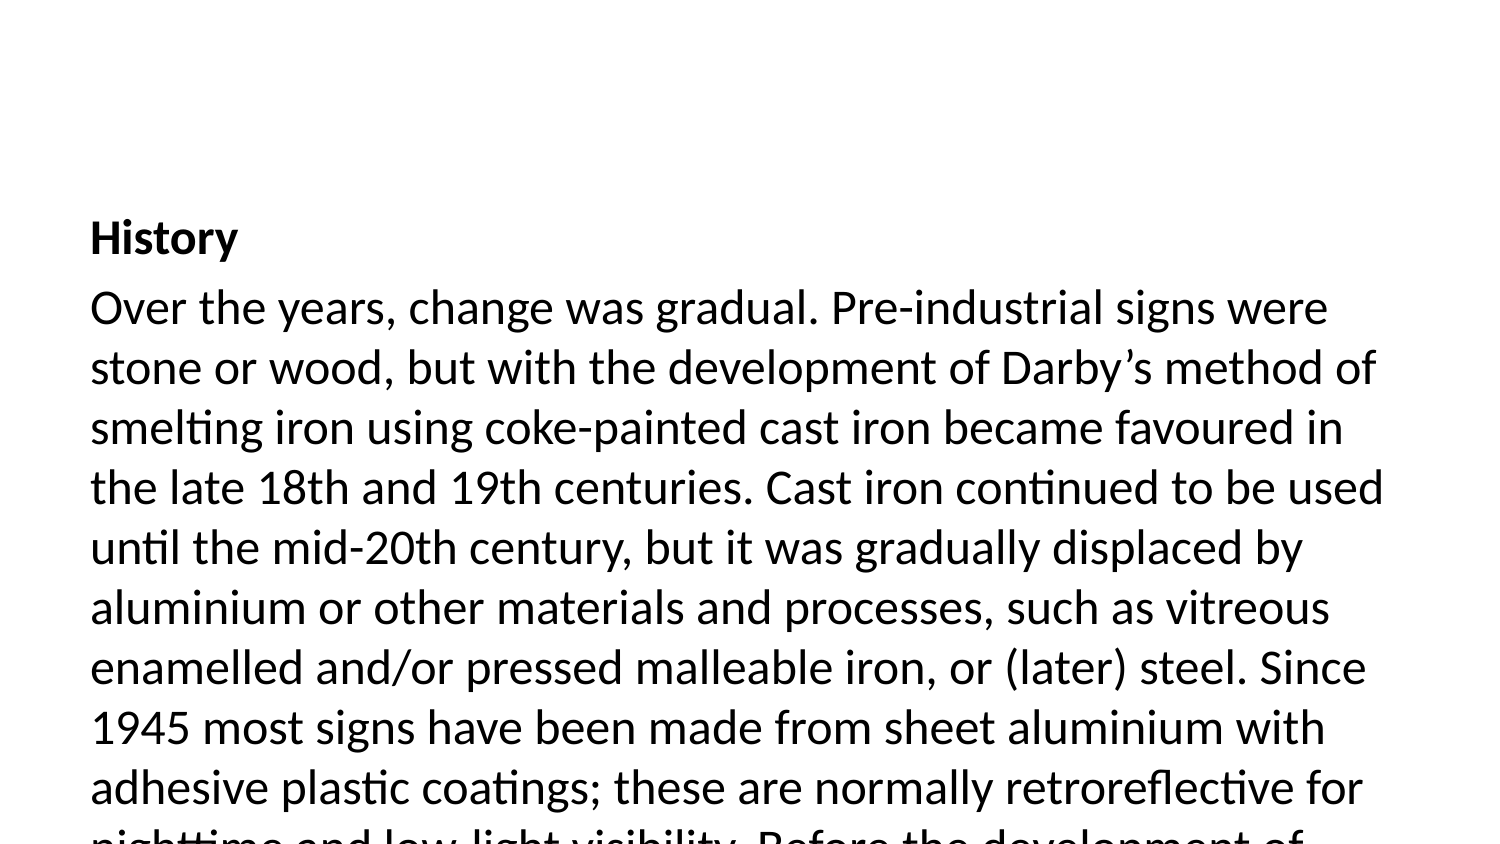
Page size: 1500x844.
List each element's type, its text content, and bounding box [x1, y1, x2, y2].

list History Over the years, change was gradual. Pre-industrial signs were stone or wood, but with the development of Darby’s method of smelting iron using coke-painted cast iron became favoured in the late 18th and 19th centuries. Cast iron continued to be used until the mid-20th century, but it was gradually displaced by aluminium or other materials and processes, such as vitreous enamelled and/or pressed malleable iron, or (later) steel. Since 1945 most signs have been made from sheet aluminium with adhesive plastic coatings; these are normally retroreflective for nighttime and low-light visibility. Before the development of reflective plastics, reflectivity was provided by glass reflectors set into the lettering and symbols. [75, 196, 1425, 754]
